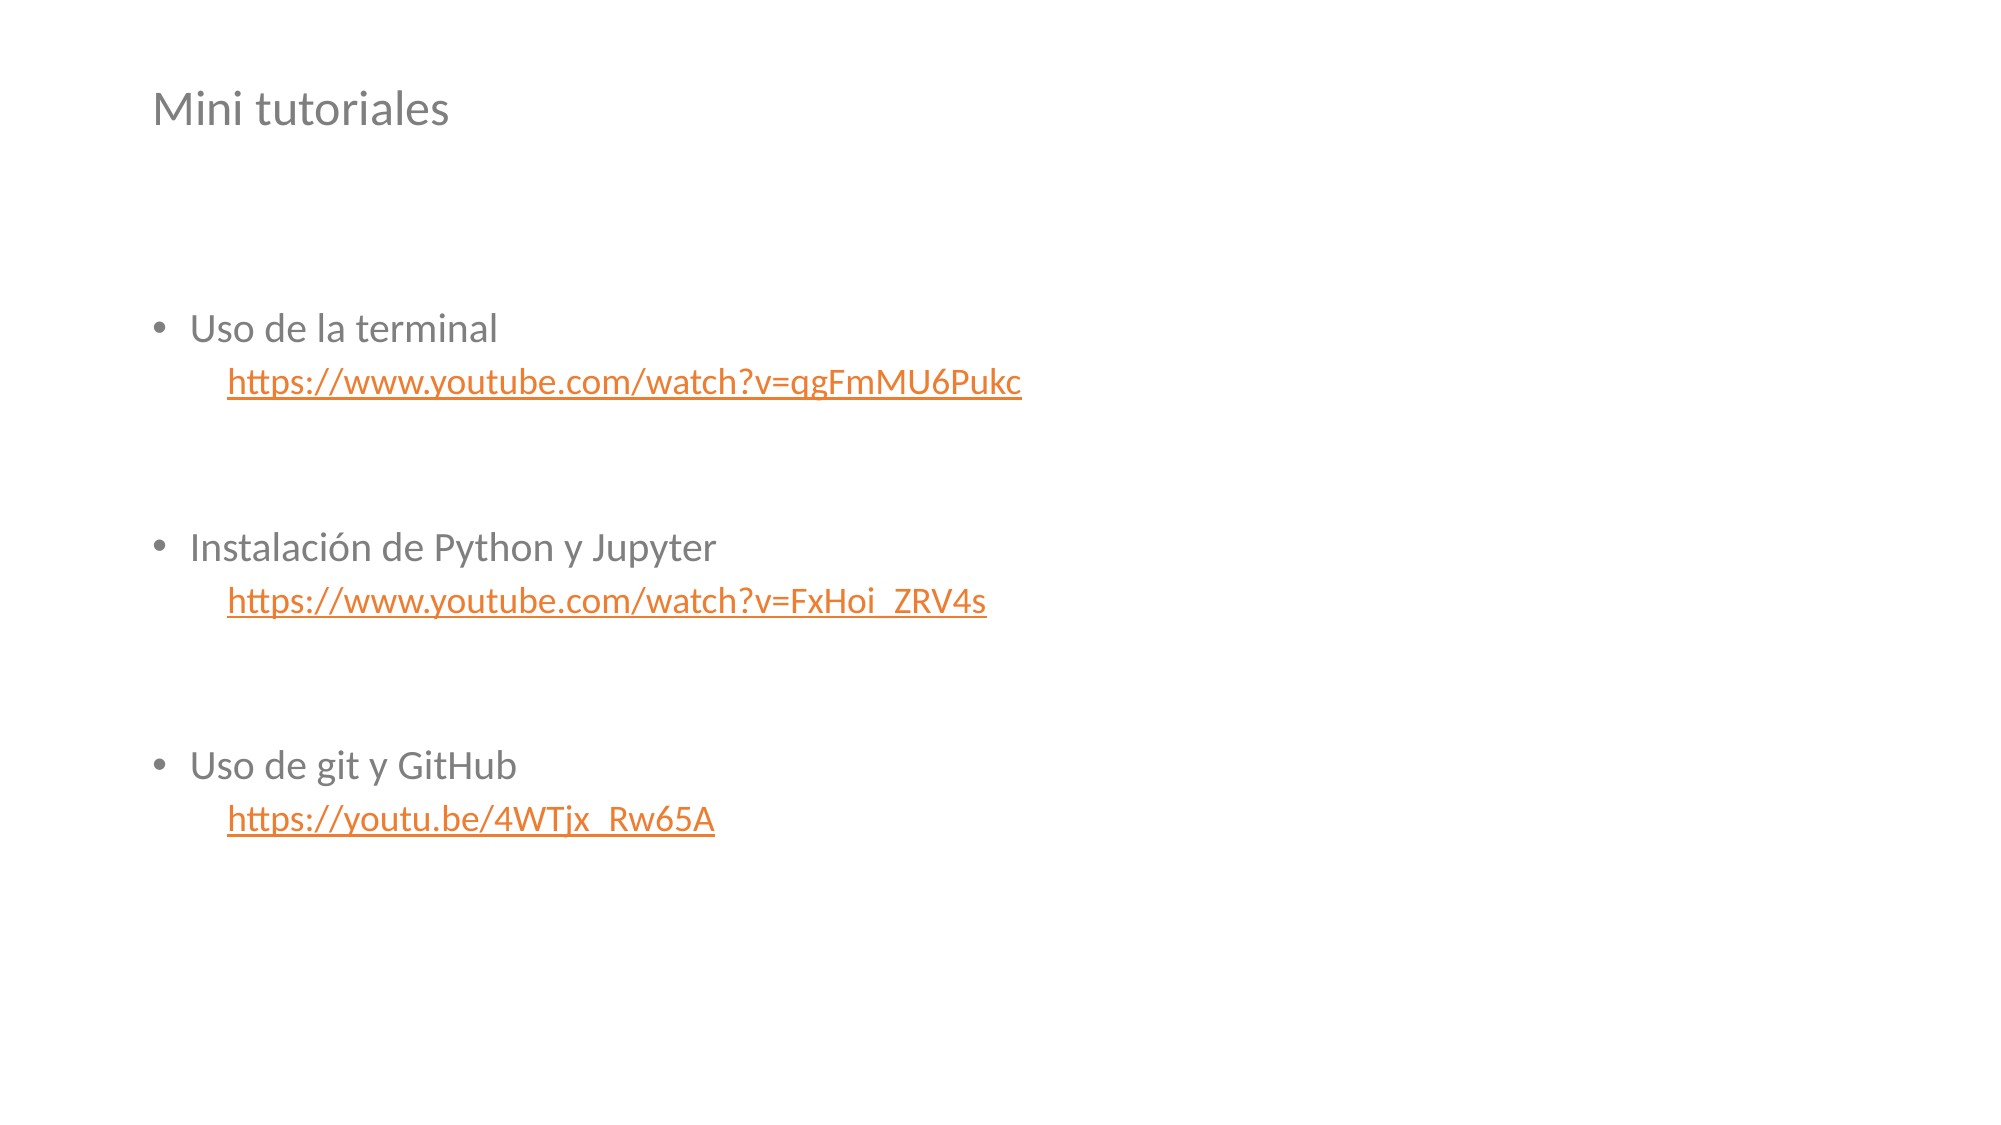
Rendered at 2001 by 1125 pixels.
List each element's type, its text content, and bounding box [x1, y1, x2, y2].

list Uso de la terminal https://www.youtube.com/watch?v=qgFmMU6Pukc Instalación de Python y Jupyter https://www.youtube.com/watch?v=FxHoi_ZRV4s Uso de git y GitHub https://youtu.be/4WTjx_Rw65A [137, 299, 1134, 1014]
title Mini tutoriales [137, 59, 1863, 160]
